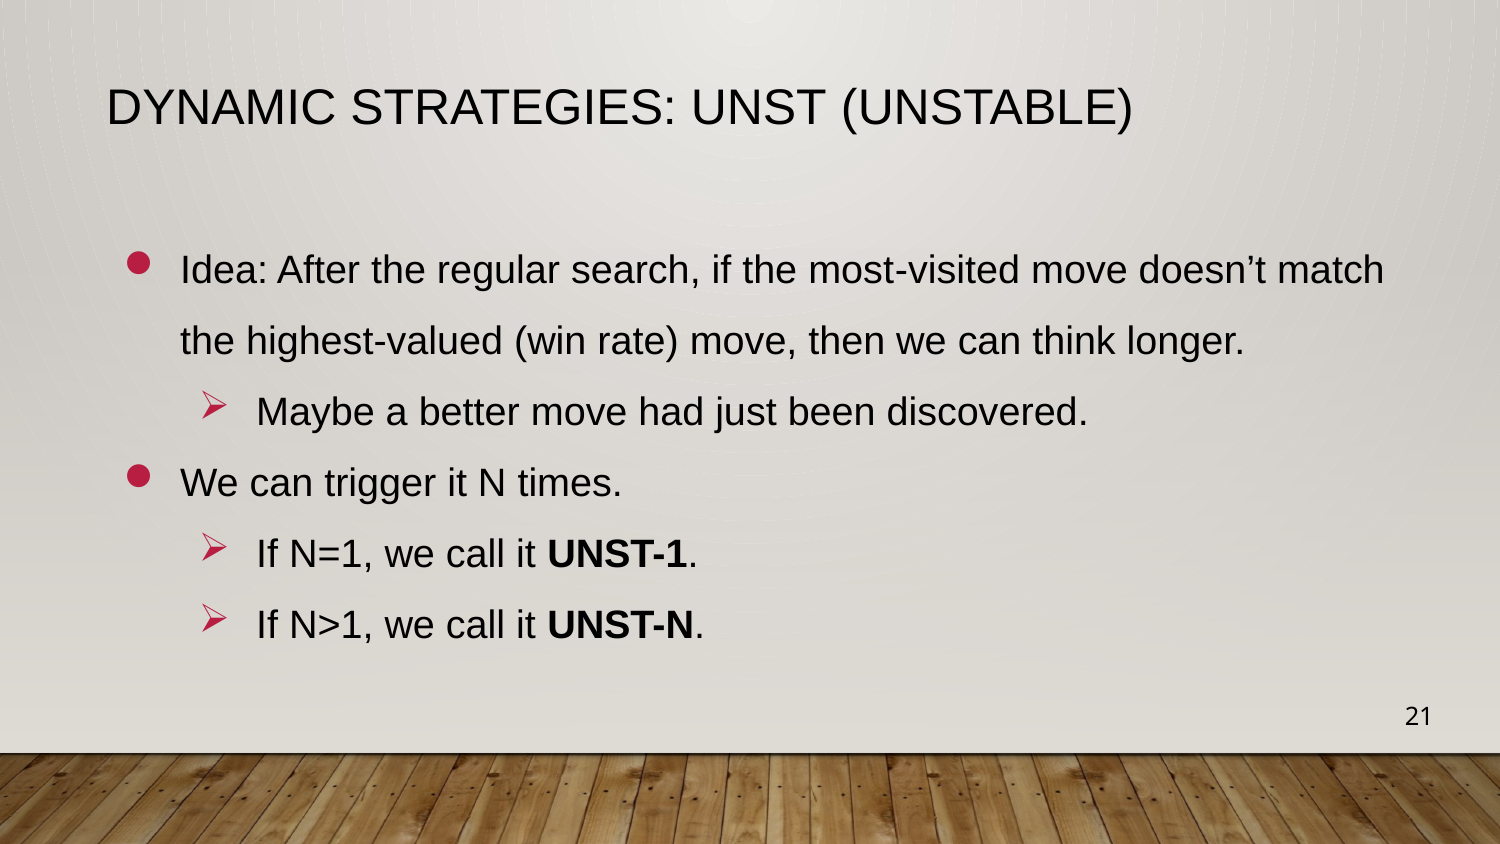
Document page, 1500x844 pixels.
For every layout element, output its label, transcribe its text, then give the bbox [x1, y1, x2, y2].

title Dynamic Strategies: UNST (unstable) [91, 66, 1489, 161]
text_box Idea: After the regular search, if the most-visited move doesn’t match the highest-valued (win rate) move, then we can think longer. Maybe a better move had just been discovered. We can trigger it N times. If N=1, we call it UNST-1. If N>1, we call it UNST-N. [91, 205, 1449, 740]
picture [0, 753, 1500, 844]
slide_number 21 [1358, 684, 1449, 750]
